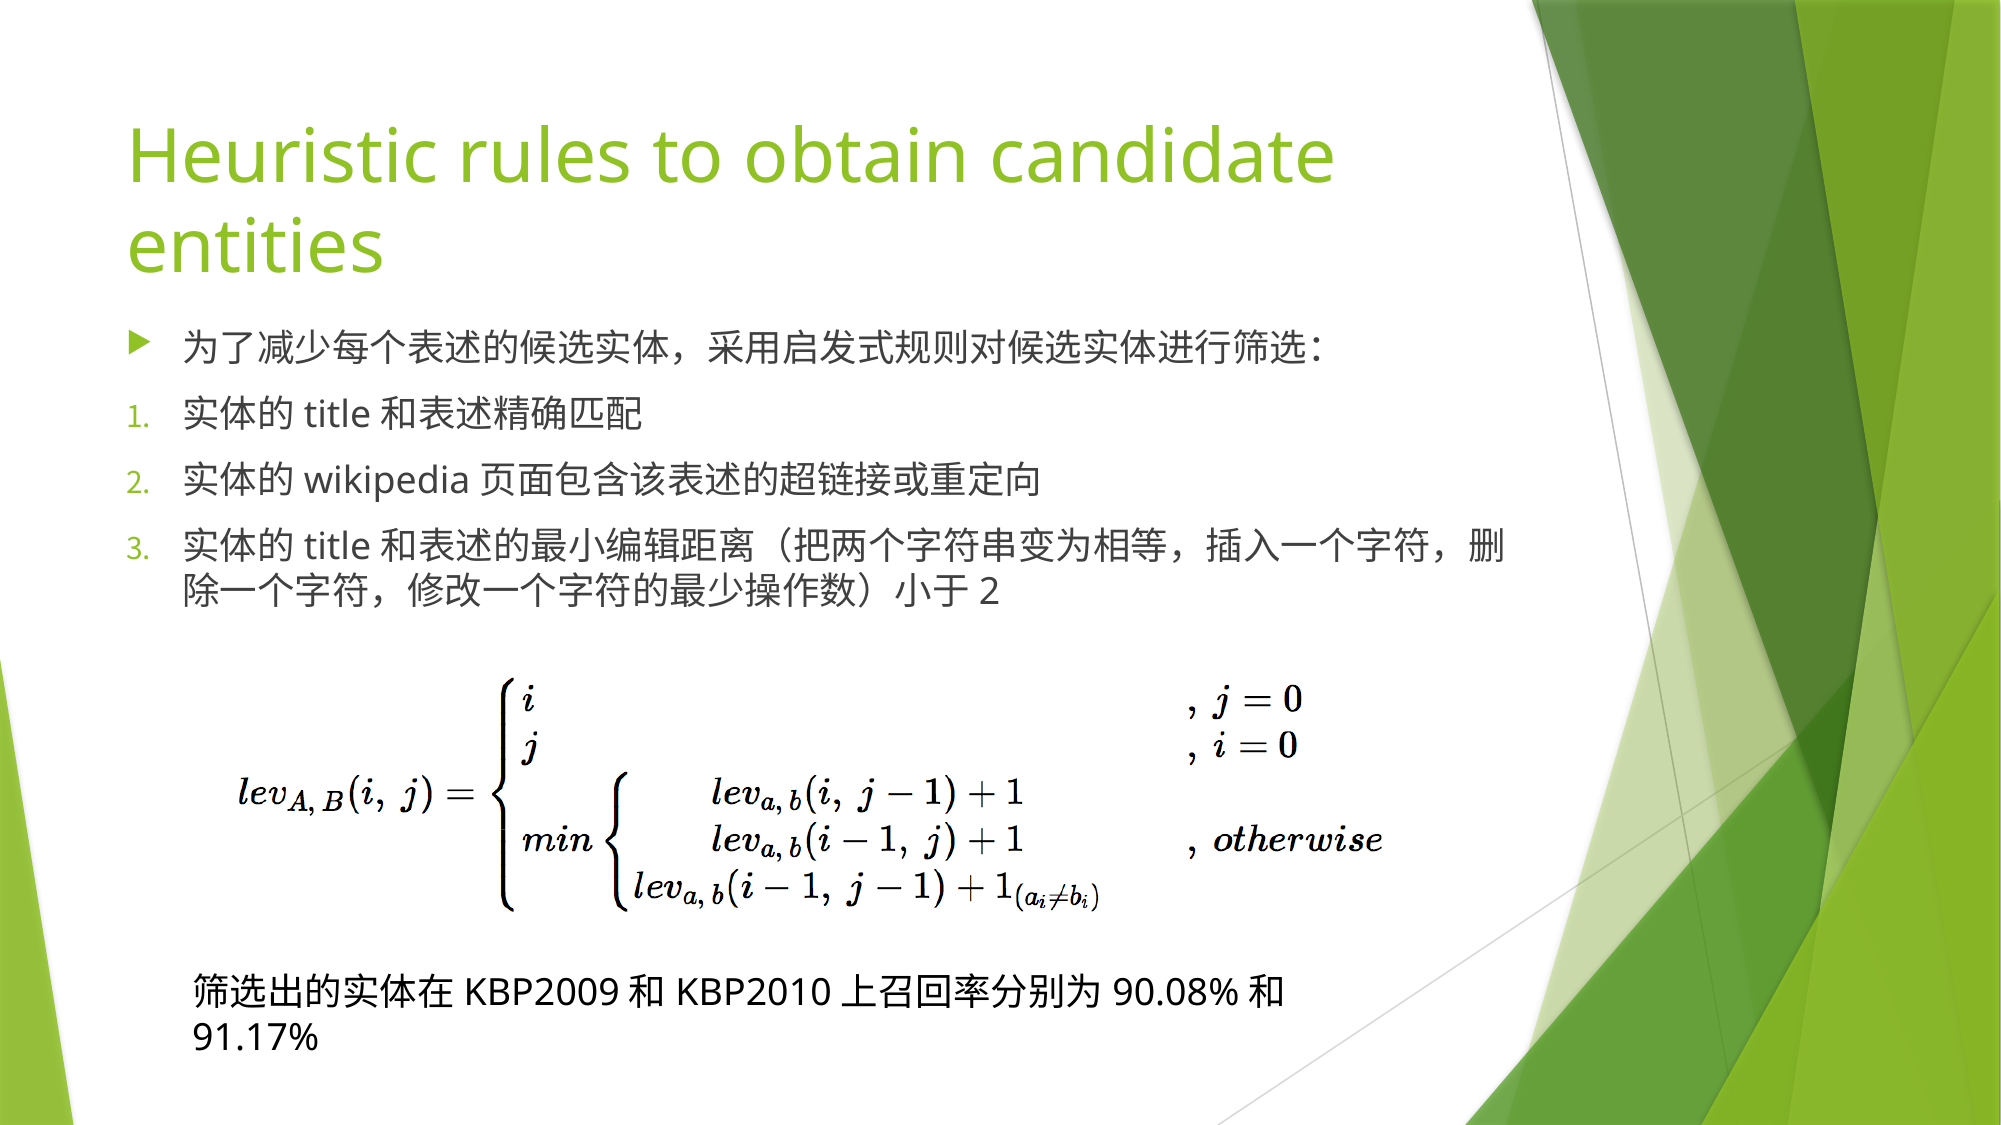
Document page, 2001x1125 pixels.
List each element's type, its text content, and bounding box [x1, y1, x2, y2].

title Heuristic rules to obtain candidate entities [111, 99, 1522, 316]
list 为了减少每个表述的候选实体，采用启发式规则对候选实体进行筛选： 实体的title和表述精确匹配 实体的wikipedia页面包含该表述的超链接或重定向 实体的title和表述的最小编辑距离（把两个字符串变为相等，插入一个字符，删除一个字符，修改一个字符的最少操作数）小于2 [111, 316, 1522, 991]
picture [216, 648, 1416, 931]
text_box 筛选出的实体在KBP2009和KBP2010上召回率分别为90.08%和91.17% [177, 960, 1380, 1066]
